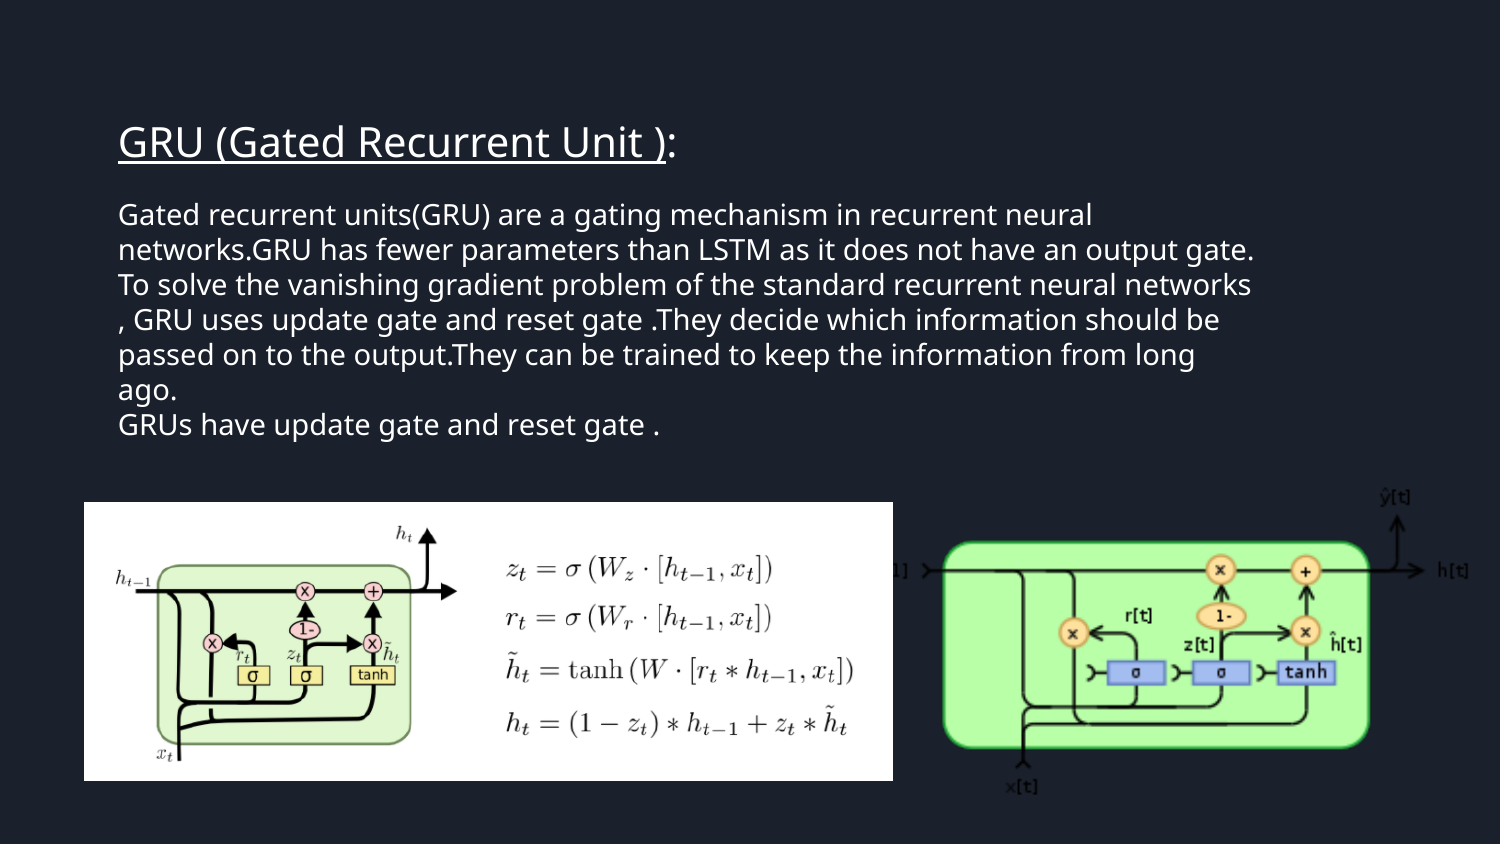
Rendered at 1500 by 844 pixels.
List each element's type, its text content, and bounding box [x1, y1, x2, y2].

text_box GRU (Gated Recurrent Unit ): Gated recurrent units(GRU) are a gating mechanism in recurrent neural networks.GRU has fewer parameters than LSTM as it does not have an output gate. To solve the vanishing gradient problem of the standard recurrent neural networks , GRU uses update gate and reset gate .They decide which information should be passed on to the output.They can be trained to keep the information from long ago. GRUs have update gate and reset gate . [102, 56, 1272, 456]
picture [84, 486, 1476, 797]
